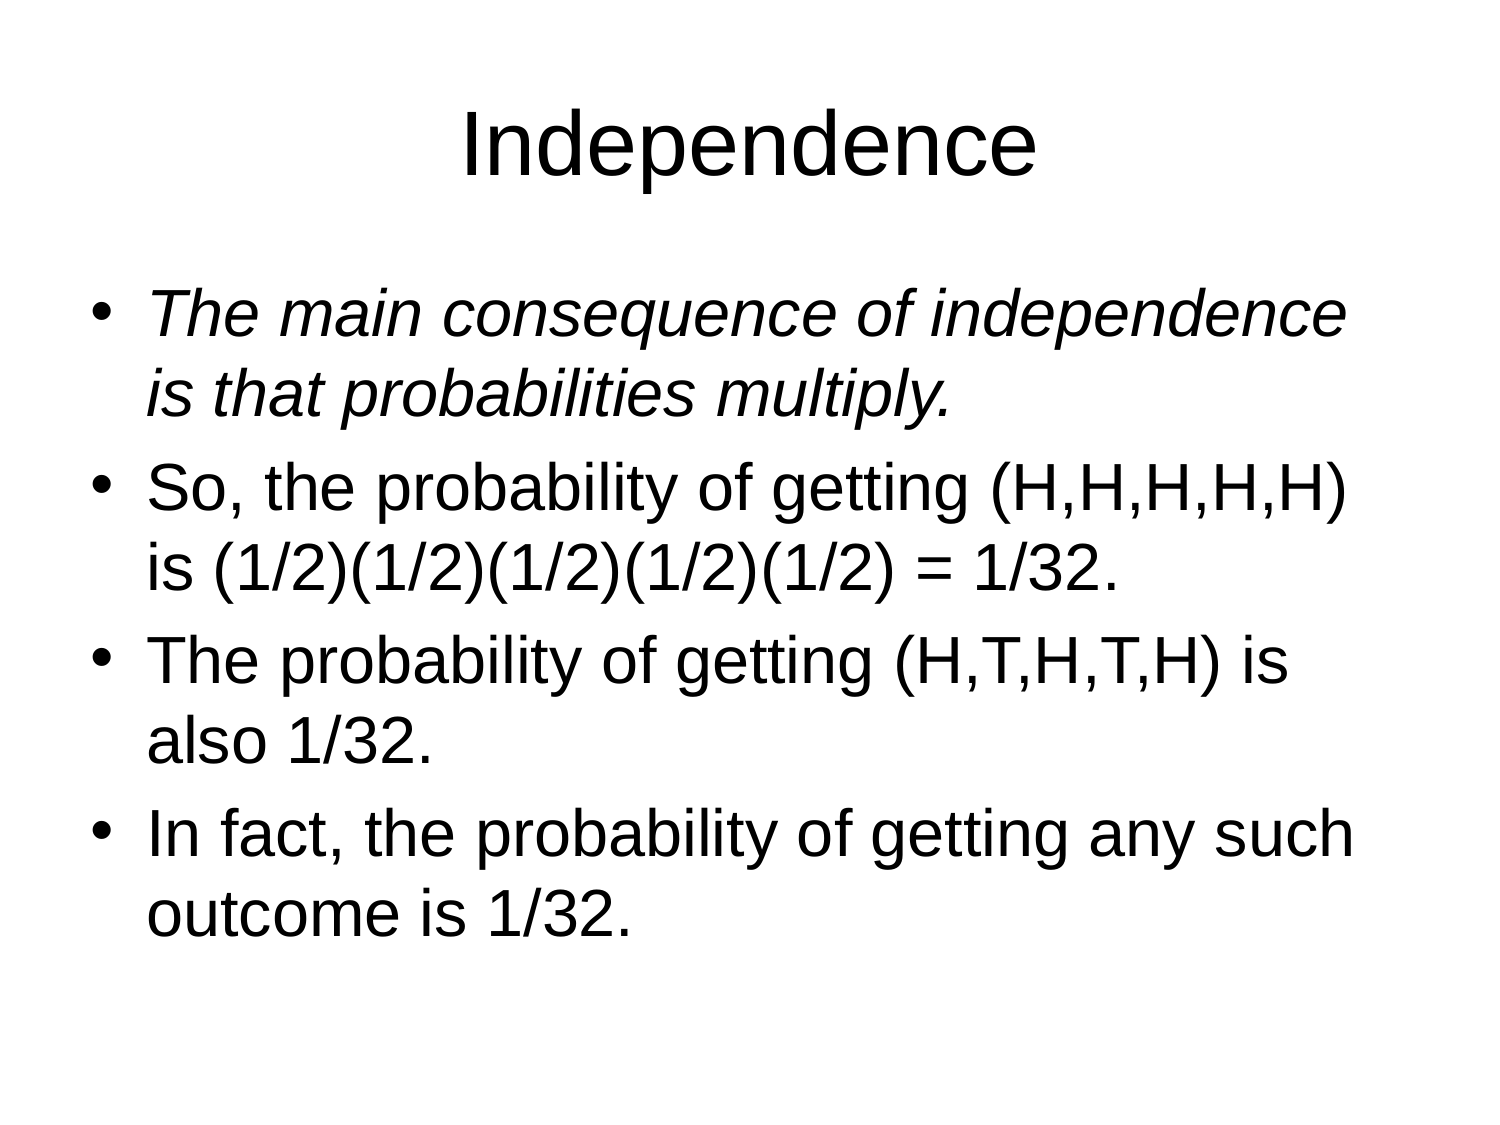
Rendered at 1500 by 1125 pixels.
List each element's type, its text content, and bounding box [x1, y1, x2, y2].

title Independence [75, 45, 1425, 233]
list The main consequence of independence is that probabilities multiply. So, the probability of getting (H,H,H,H,H) is (1/2)(1/2)(1/2)(1/2)(1/2) = 1/32. The probability of getting (H,T,H,T,H) is also 1/32. In fact, the probability of getting any such outcome is 1/32. [75, 262, 1425, 1005]
